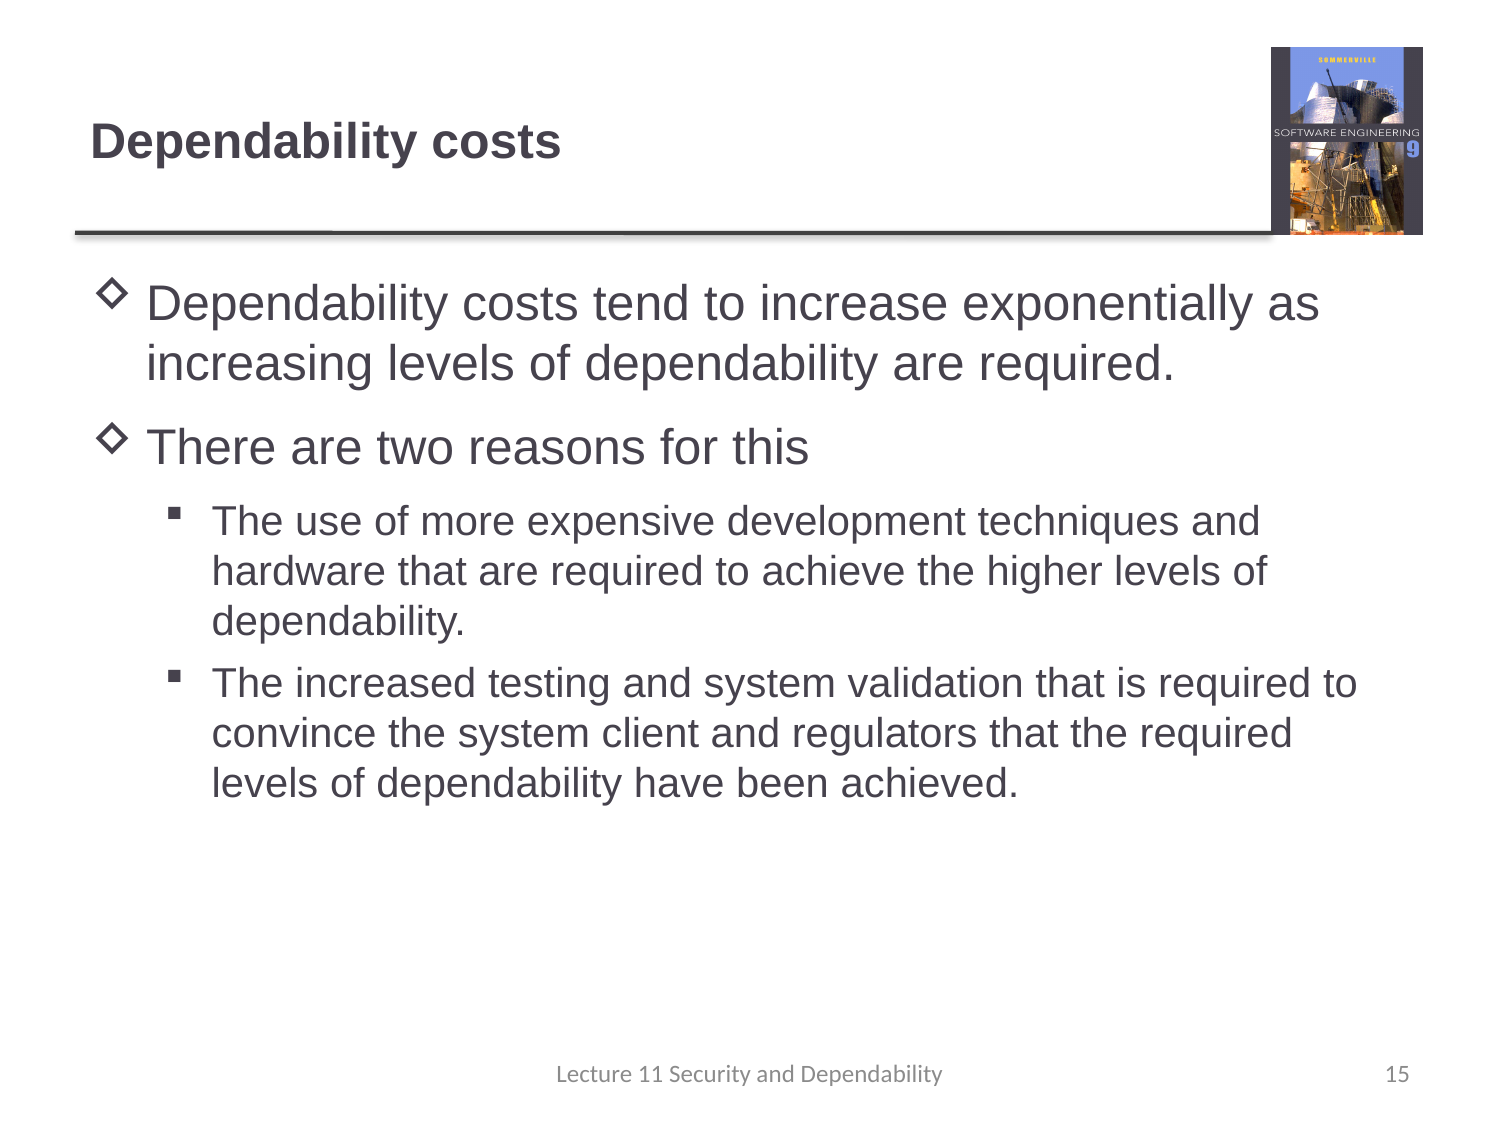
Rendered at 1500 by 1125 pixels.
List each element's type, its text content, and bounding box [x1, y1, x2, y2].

footer Lecture 11 Security and Dependability [512, 1042, 988, 1103]
picture [1272, 47, 1423, 235]
list Dependability costs tend to increase exponentially as increasing levels of dependability are required. There are two reasons for this The use of more expensive development techniques and hardware that are required to achieve the higher levels of dependability. The increased testing and system validation that is required to convince the system client and regulators that the required levels of dependability have been achieved. [75, 262, 1425, 1005]
title Dependability costs [74, 44, 1272, 233]
slide_number 15 [1074, 1042, 1425, 1103]
